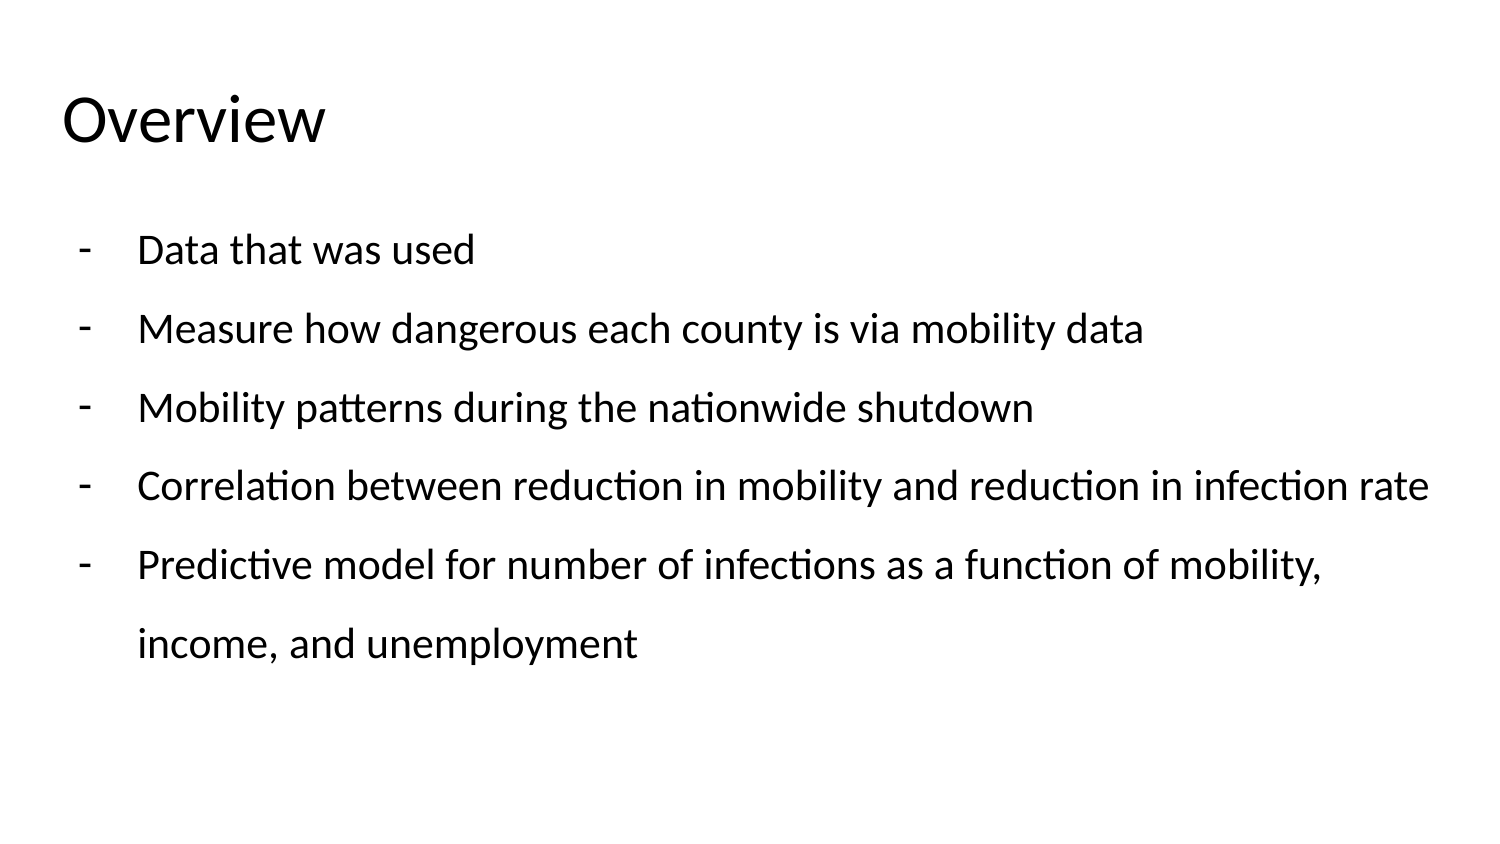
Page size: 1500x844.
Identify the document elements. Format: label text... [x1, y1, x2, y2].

list Data that was used Measure how dangerous each county is via mobility data Mobility patterns during the nationwide shutdown Correlation between reduction in mobility and reduction in infection rate Predictive model for number of infections as a function of mobility, income, and unemployment [51, 189, 1449, 750]
title Overview [51, 72, 1449, 167]
